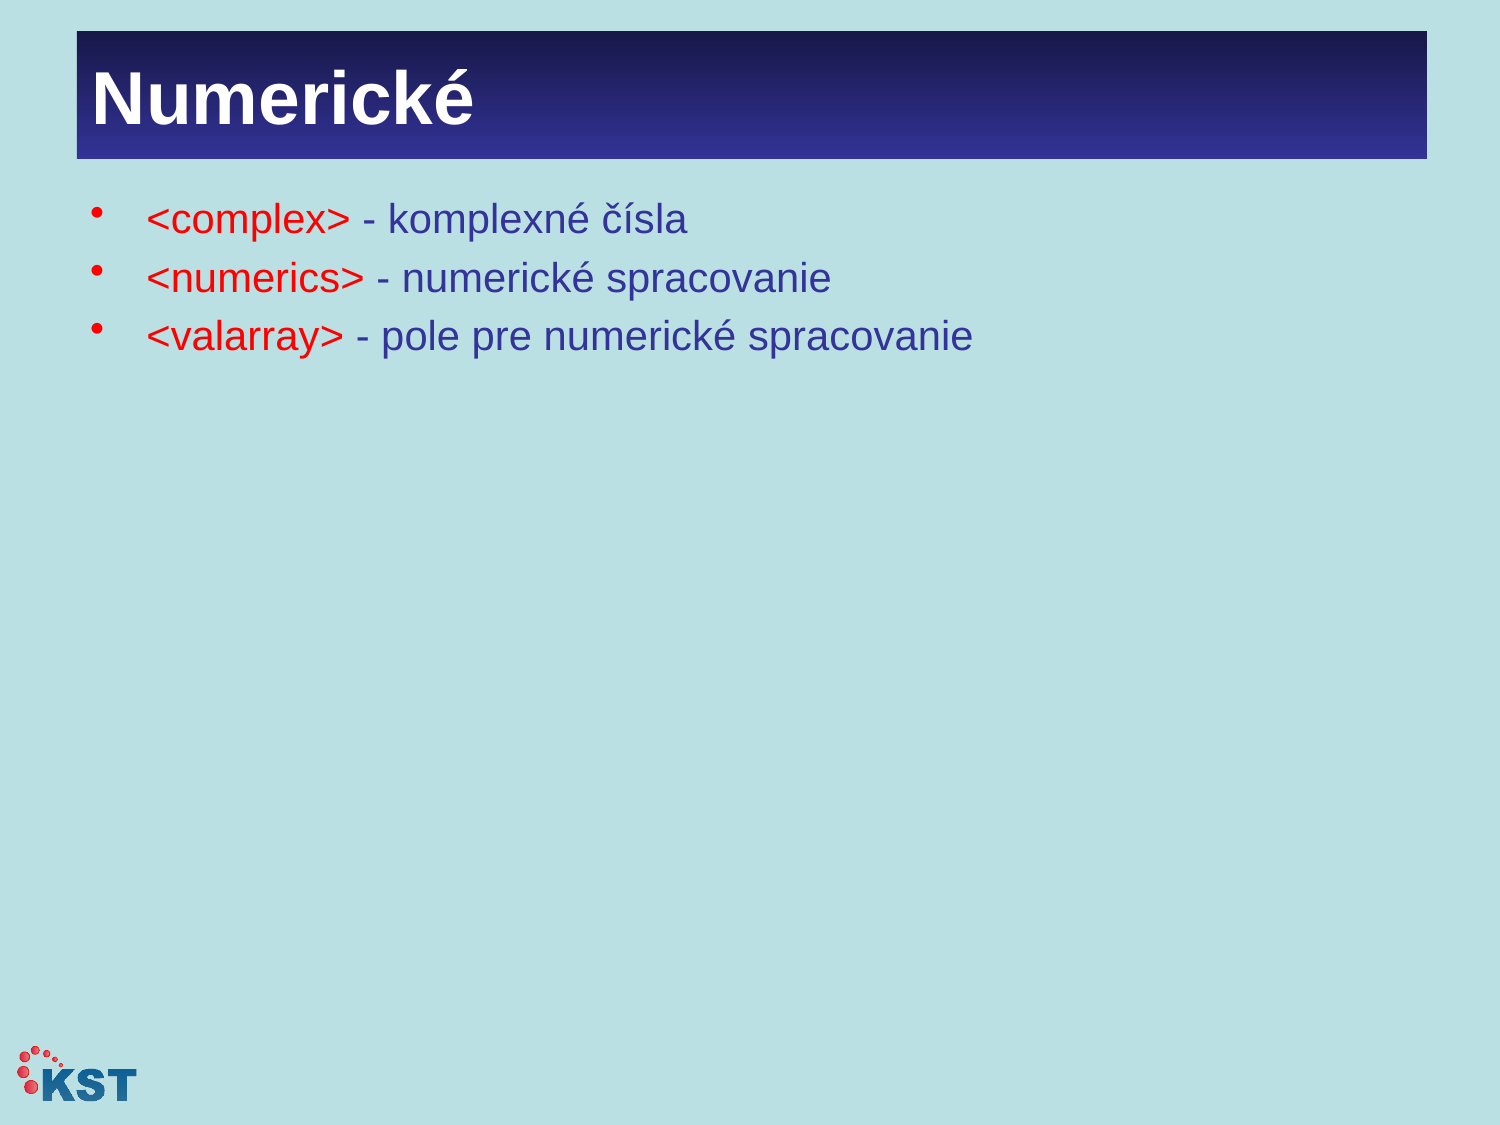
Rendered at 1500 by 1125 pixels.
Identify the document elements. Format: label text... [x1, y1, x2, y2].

picture [17, 1046, 140, 1106]
list <complex> - komplexné čísla <numerics> - numerické spracovanie <valarray> - pole pre numerické spracovanie [75, 184, 1425, 1125]
title Numerické [76, 30, 1428, 159]
